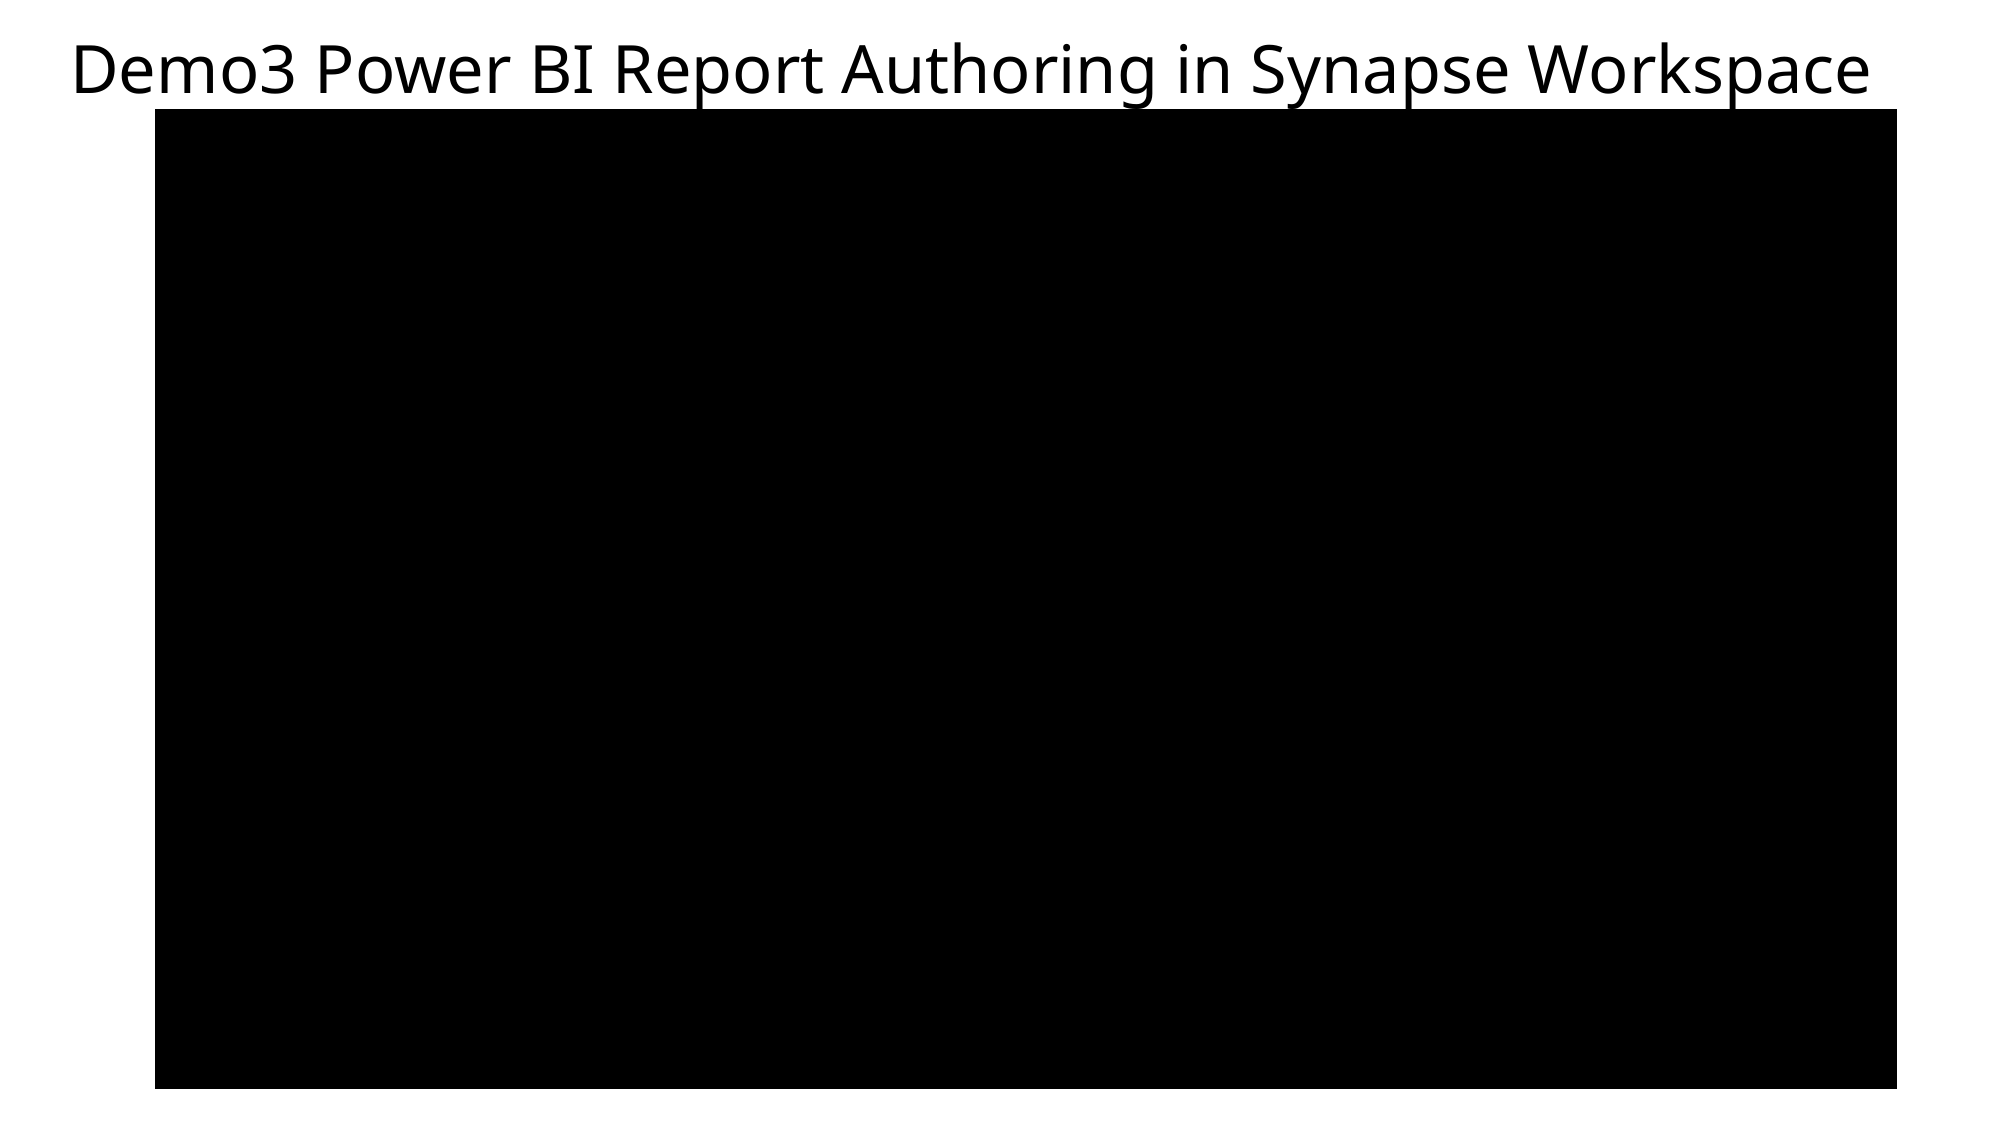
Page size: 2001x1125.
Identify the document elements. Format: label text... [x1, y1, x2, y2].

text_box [154, 108, 1898, 1090]
title Demo3 Power BI Report Authoring in Synapse Workspace [70, 36, 1930, 109]
